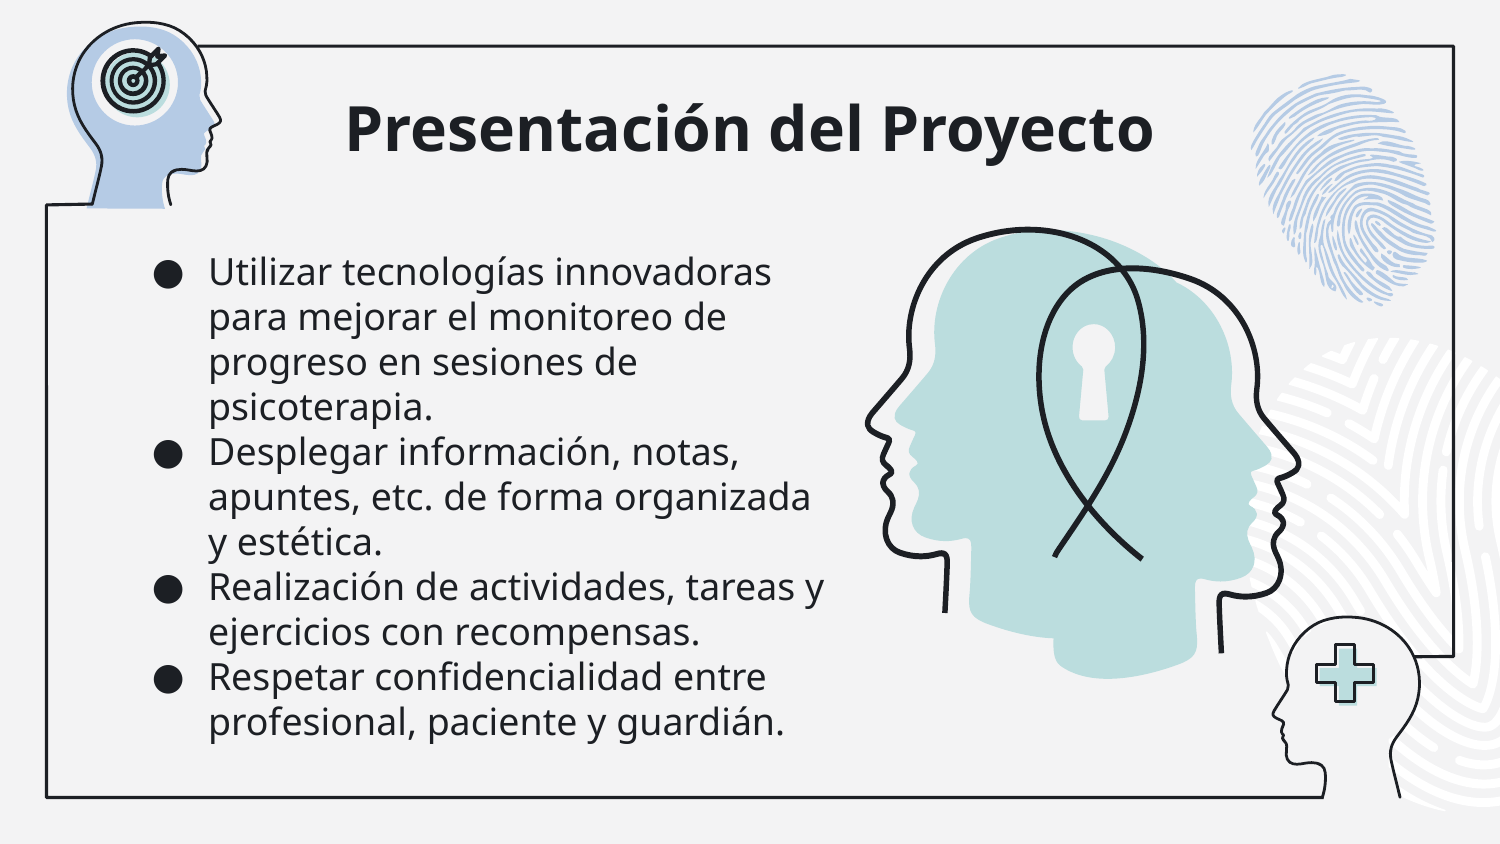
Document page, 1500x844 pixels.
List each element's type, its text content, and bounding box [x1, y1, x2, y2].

title Presentación del Proyecto [118, 74, 1248, 169]
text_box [864, 226, 1303, 680]
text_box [1250, 73, 1437, 307]
subtitle Utilizar tecnologías innovadoras para mejorar el monitoreo de progreso en sesiones de psicoterapia. Desplegar información, notas, apuntes, etc. de forma organizada y estética. Realización de actividades, tareas y ejercicios con recompensas. Respetar confidencialidad entre profesional, paciente y guardián. [118, 232, 848, 717]
